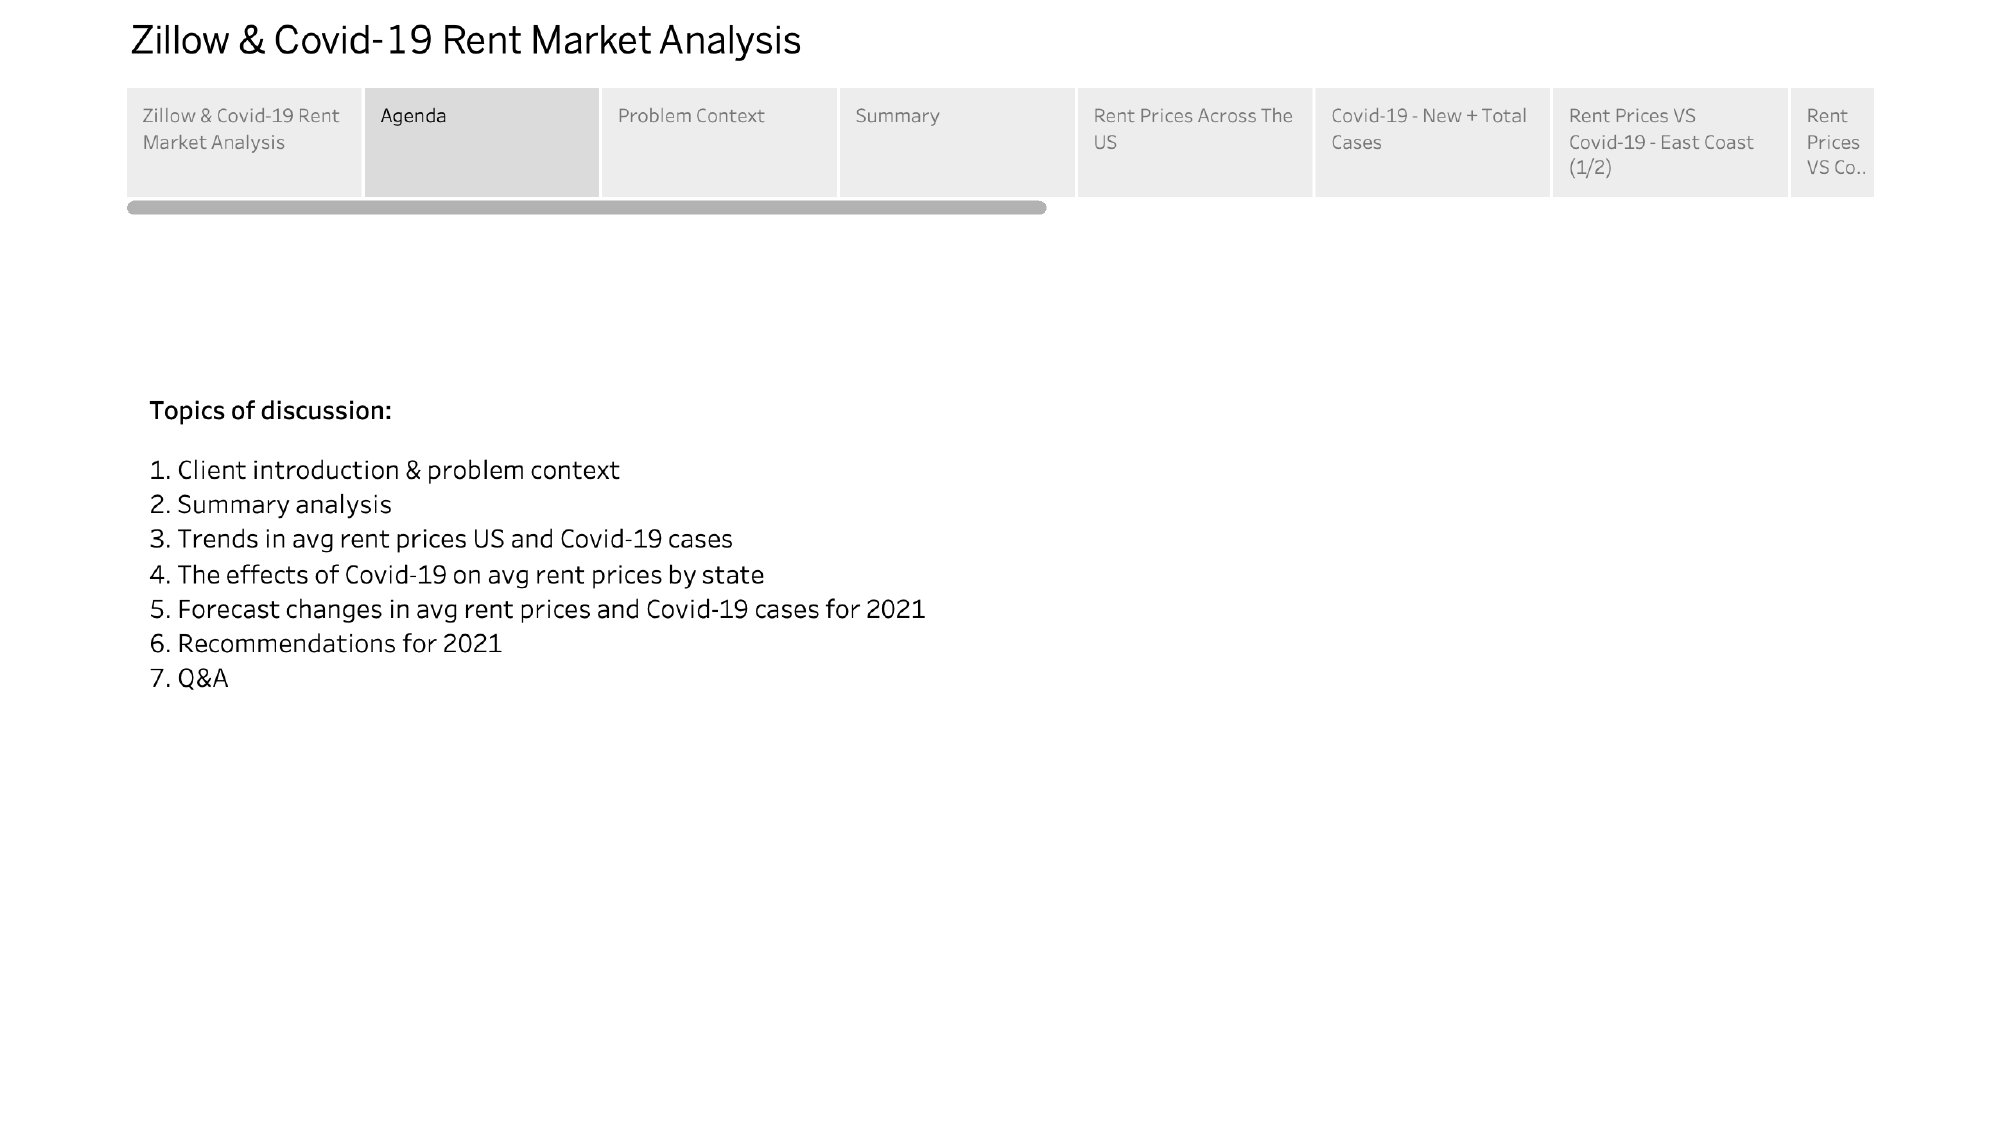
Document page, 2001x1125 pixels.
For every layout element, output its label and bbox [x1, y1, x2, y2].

picture [114, 3, 1886, 1122]
